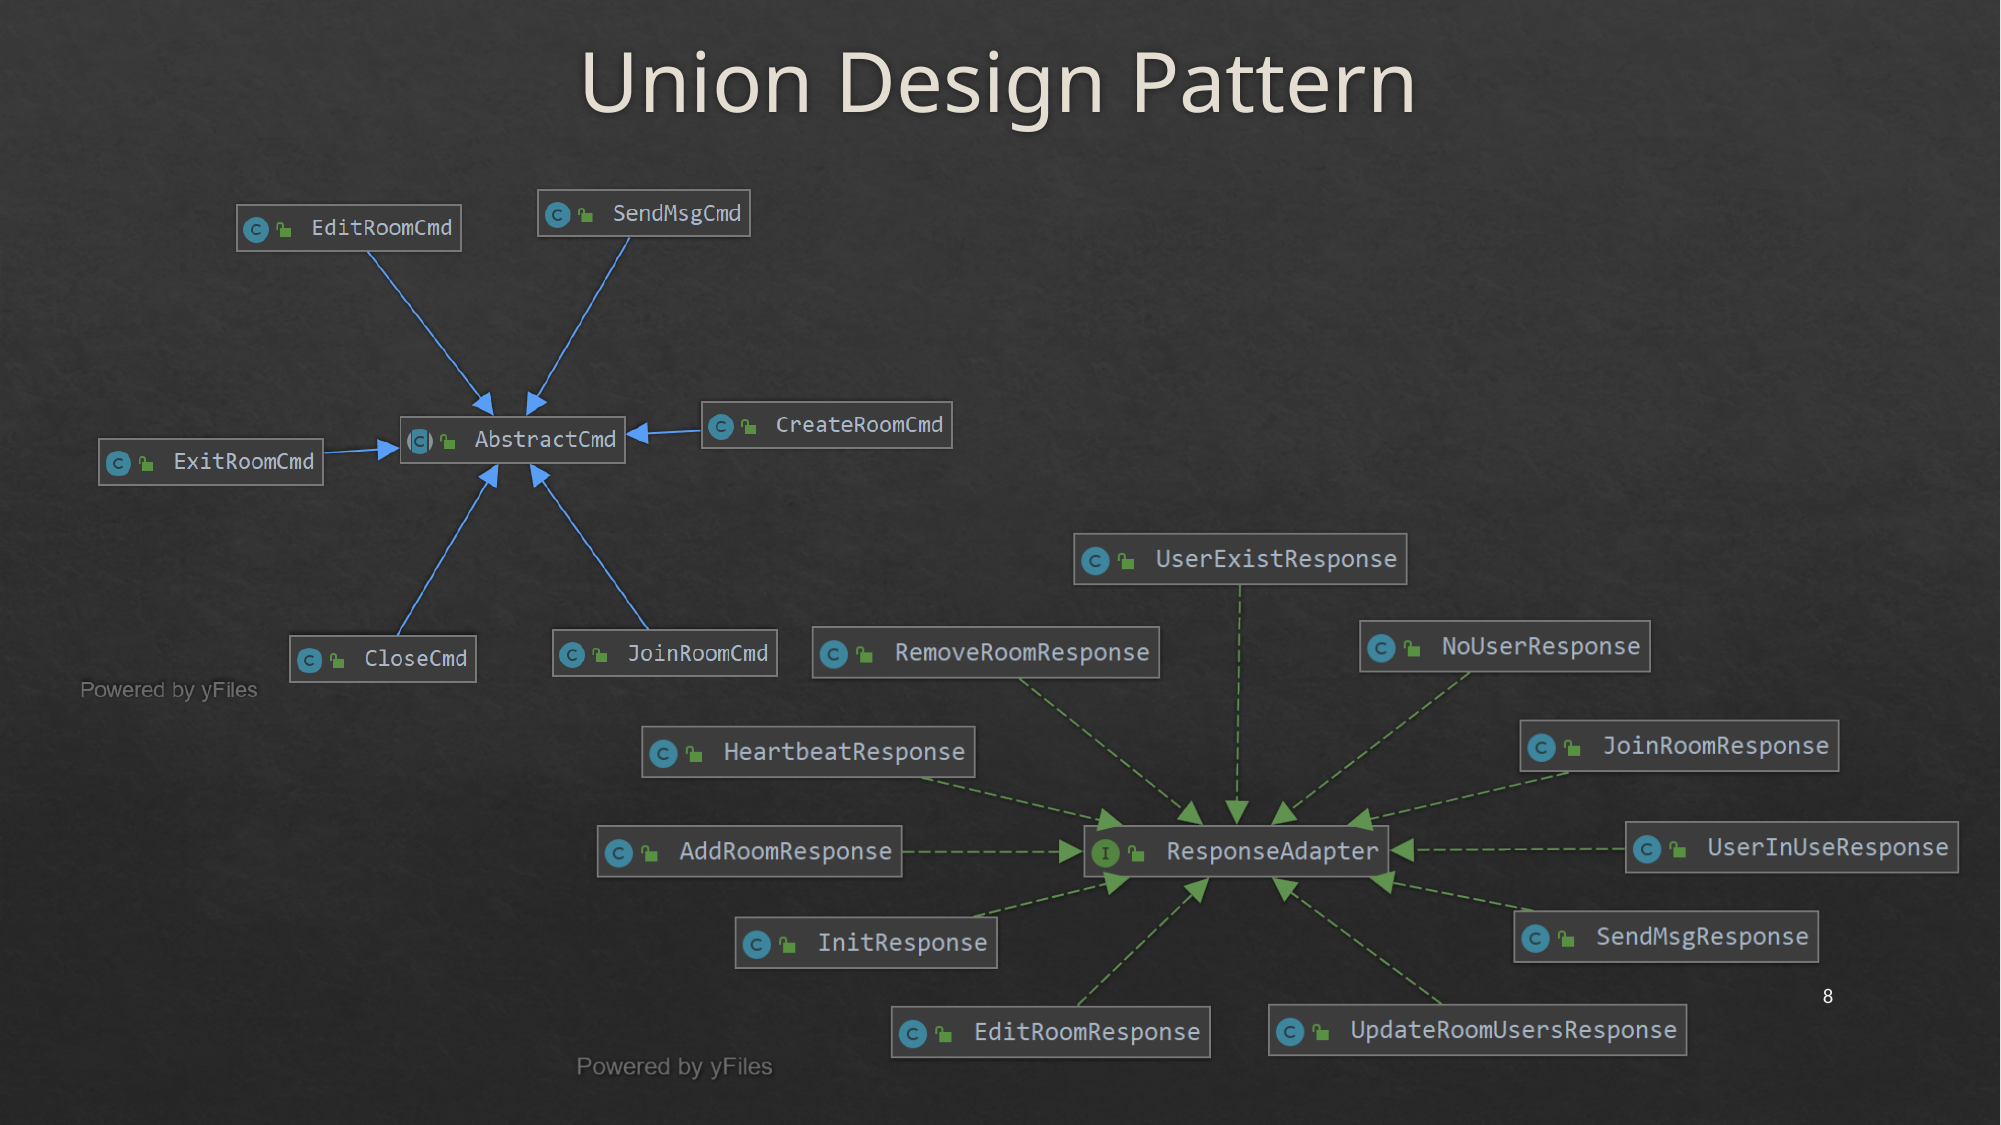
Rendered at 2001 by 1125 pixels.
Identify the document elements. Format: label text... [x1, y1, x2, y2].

title Union Design Pattern [149, 0, 1849, 160]
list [556, 492, 2000, 1100]
picture [60, 152, 990, 719]
